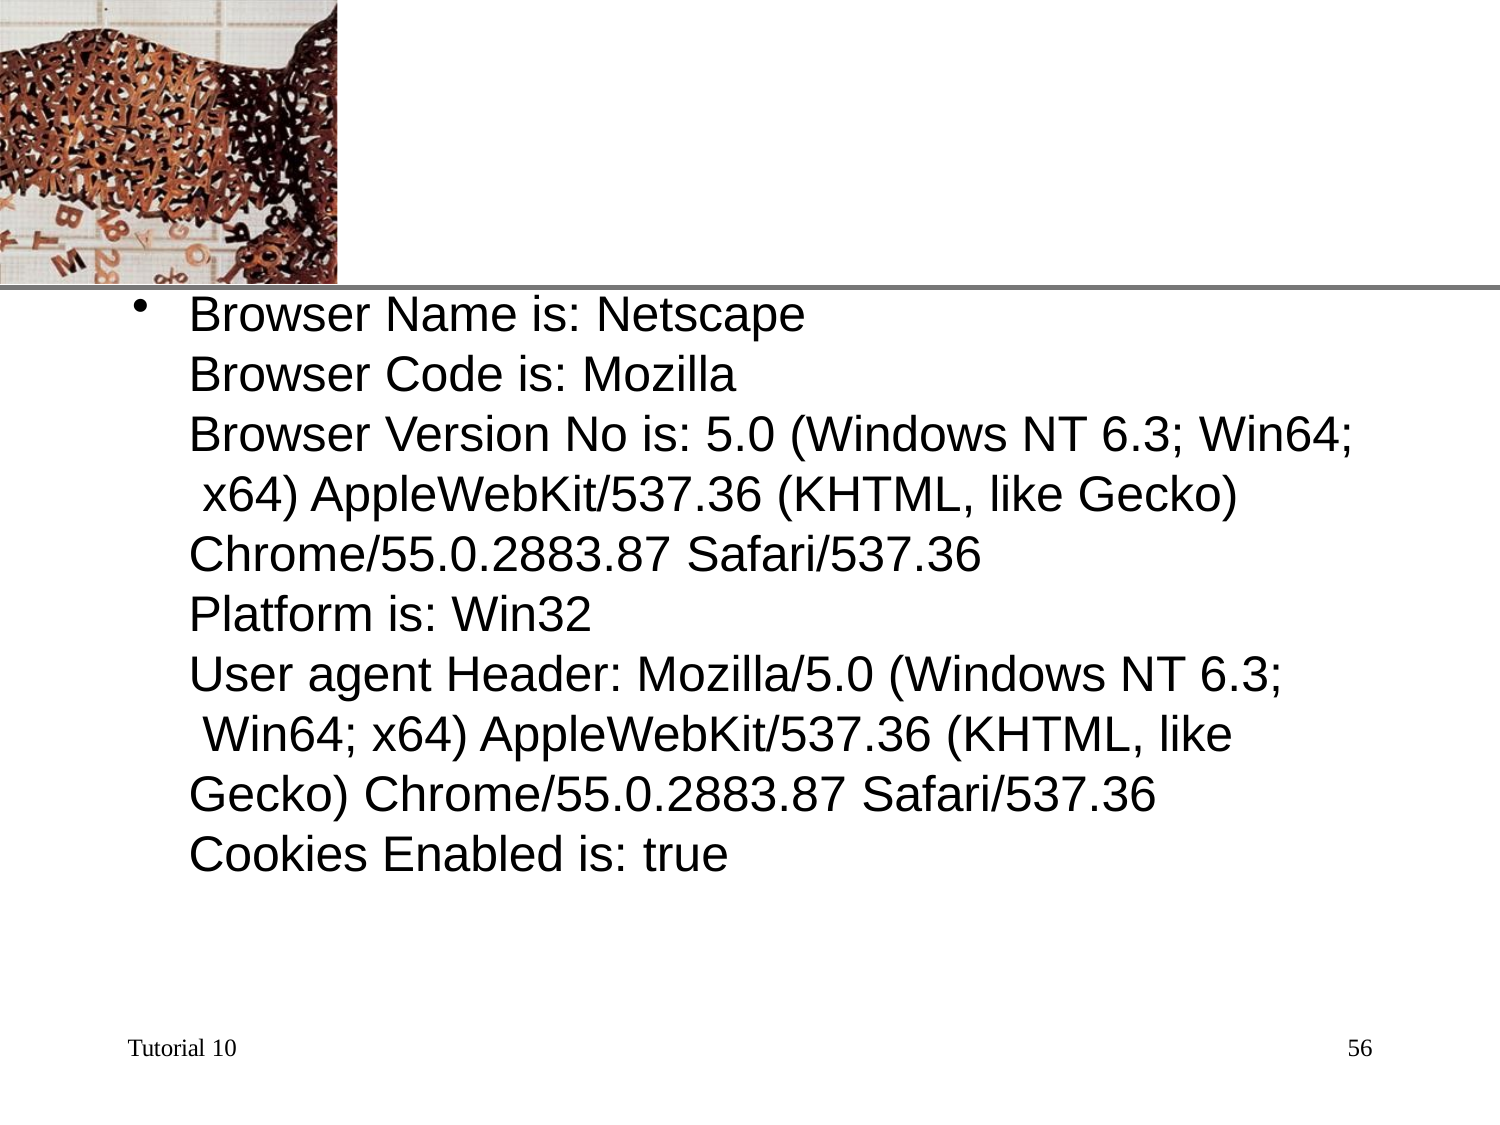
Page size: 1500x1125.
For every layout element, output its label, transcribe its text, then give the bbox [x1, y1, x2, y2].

text_box Browser Name is: Netscape Browser Code is: Mozilla Browser Version No is: 5.0 (Windows NT 6.3; Win64; x64) AppleWebKit/537.36 (KHTML, like Gecko) Chrome/55.0.2883.87 Safari/537.36 Platform is: Win32 User agent Header: Mozilla/5.0 (Windows NT 6.3; Win64; x64) AppleWebKit/537.36 (KHTML, like Gecko) Chrome/55.0.2883.87 Safari/537.36 Cookies Enabled is: true [130, 279, 1364, 882]
text_box Tutorial 10 [125, 1029, 241, 1062]
text_box 56 [1345, 1029, 1375, 1062]
picture [0, 0, 338, 284]
